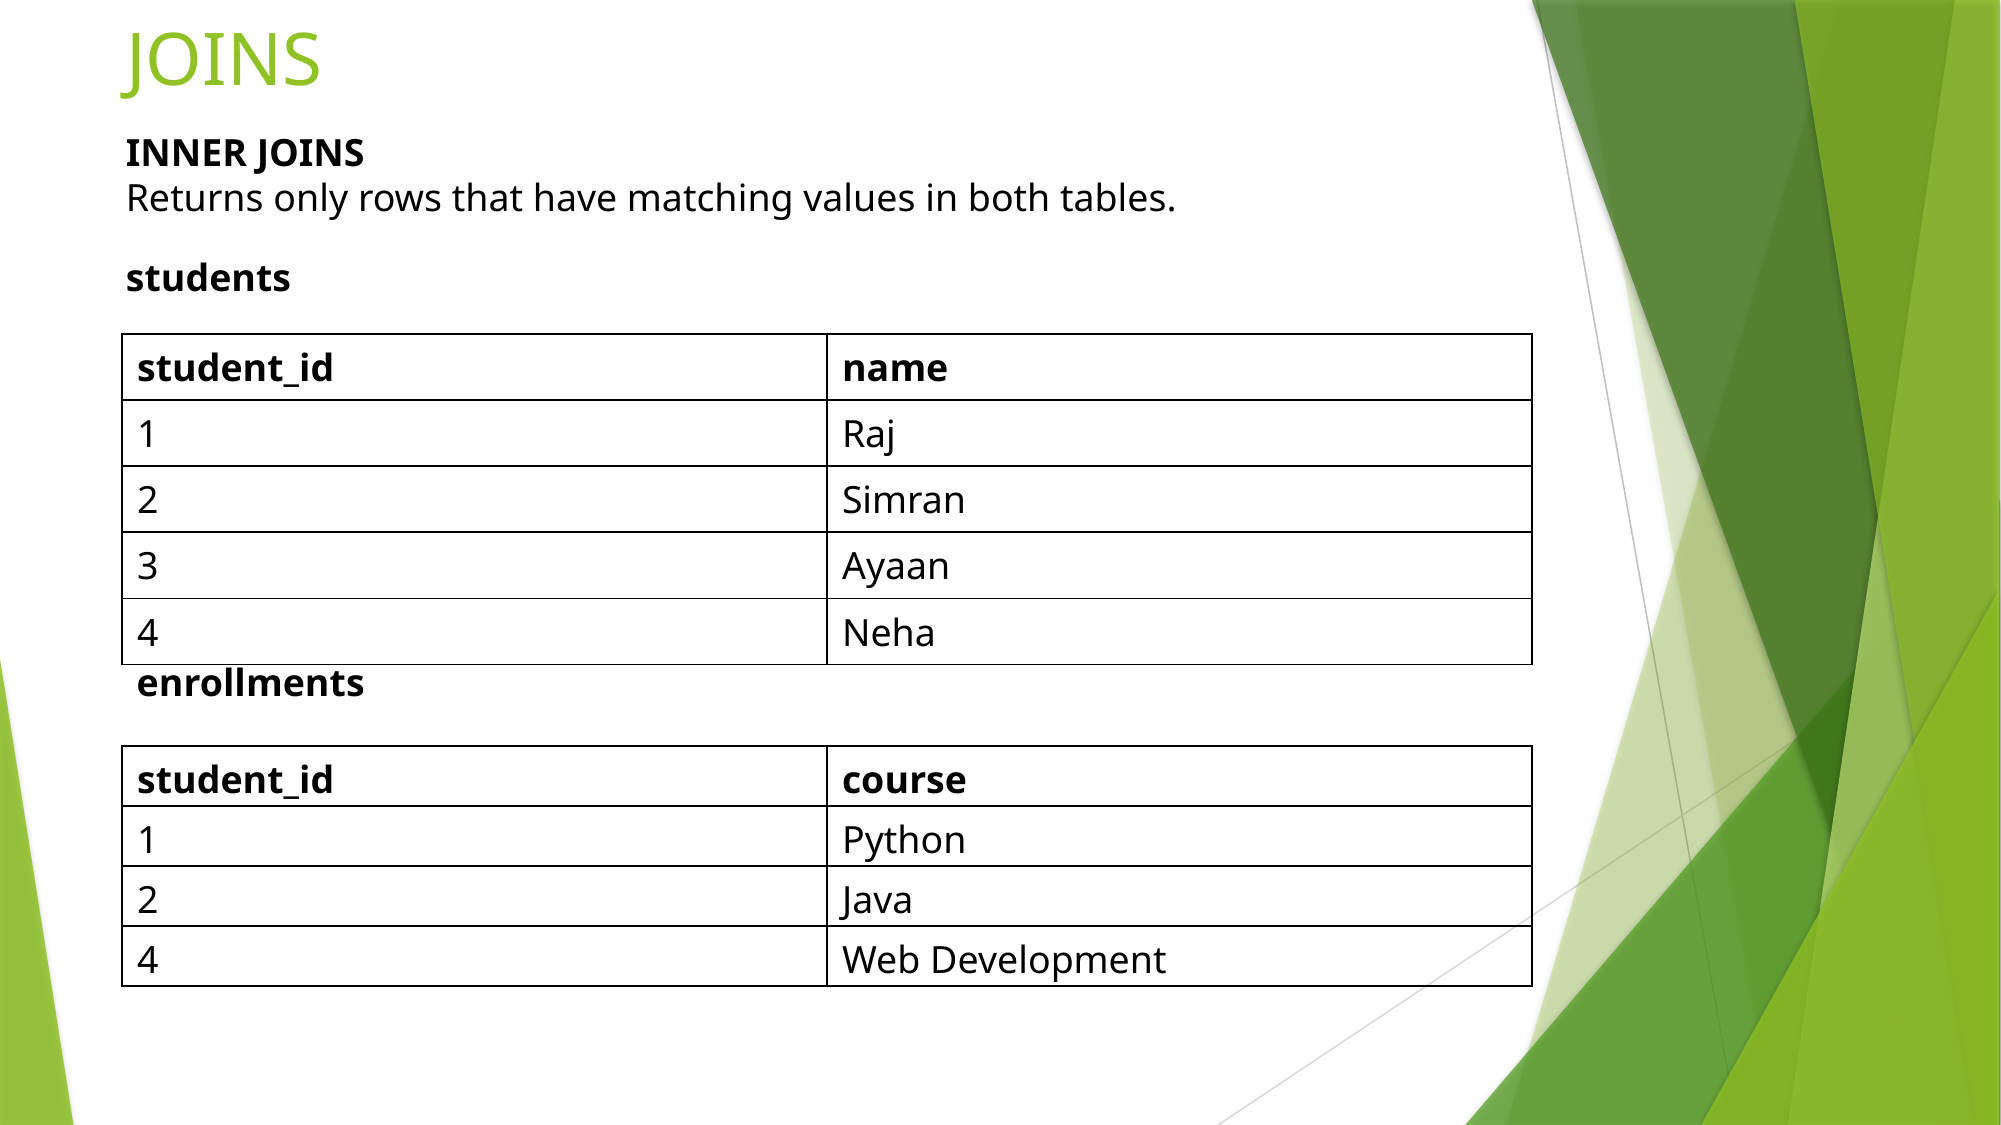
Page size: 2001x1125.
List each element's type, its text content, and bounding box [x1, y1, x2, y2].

table_cell 4 [123, 599, 826, 664]
table_cell 4 [123, 927, 826, 985]
text_box students [111, 246, 336, 306]
table_cell Web Development [828, 927, 1531, 985]
table_cell Python [828, 807, 1531, 865]
table_cell Ayaan [828, 533, 1531, 598]
title JOINS [111, 5, 1522, 109]
table_cell 1 [123, 401, 826, 465]
table_cell Neha [828, 599, 1531, 664]
table_cell 1 [123, 807, 826, 865]
table_cell 2 [123, 467, 826, 531]
table_cell Raj [828, 401, 1531, 465]
table_cell Simran [828, 467, 1531, 531]
table_cell 2 [123, 867, 826, 925]
table_cell 3 [123, 533, 826, 598]
table_cell Java [828, 867, 1531, 925]
text_box INNER JOINS Returns only rows that have matching values in both tables. [111, 121, 1469, 227]
table_header student_id [123, 747, 826, 805]
table_header name [828, 335, 1531, 399]
table_header student_id [123, 335, 826, 399]
text_box enrollments [121, 651, 442, 712]
table_header course [828, 747, 1531, 805]
